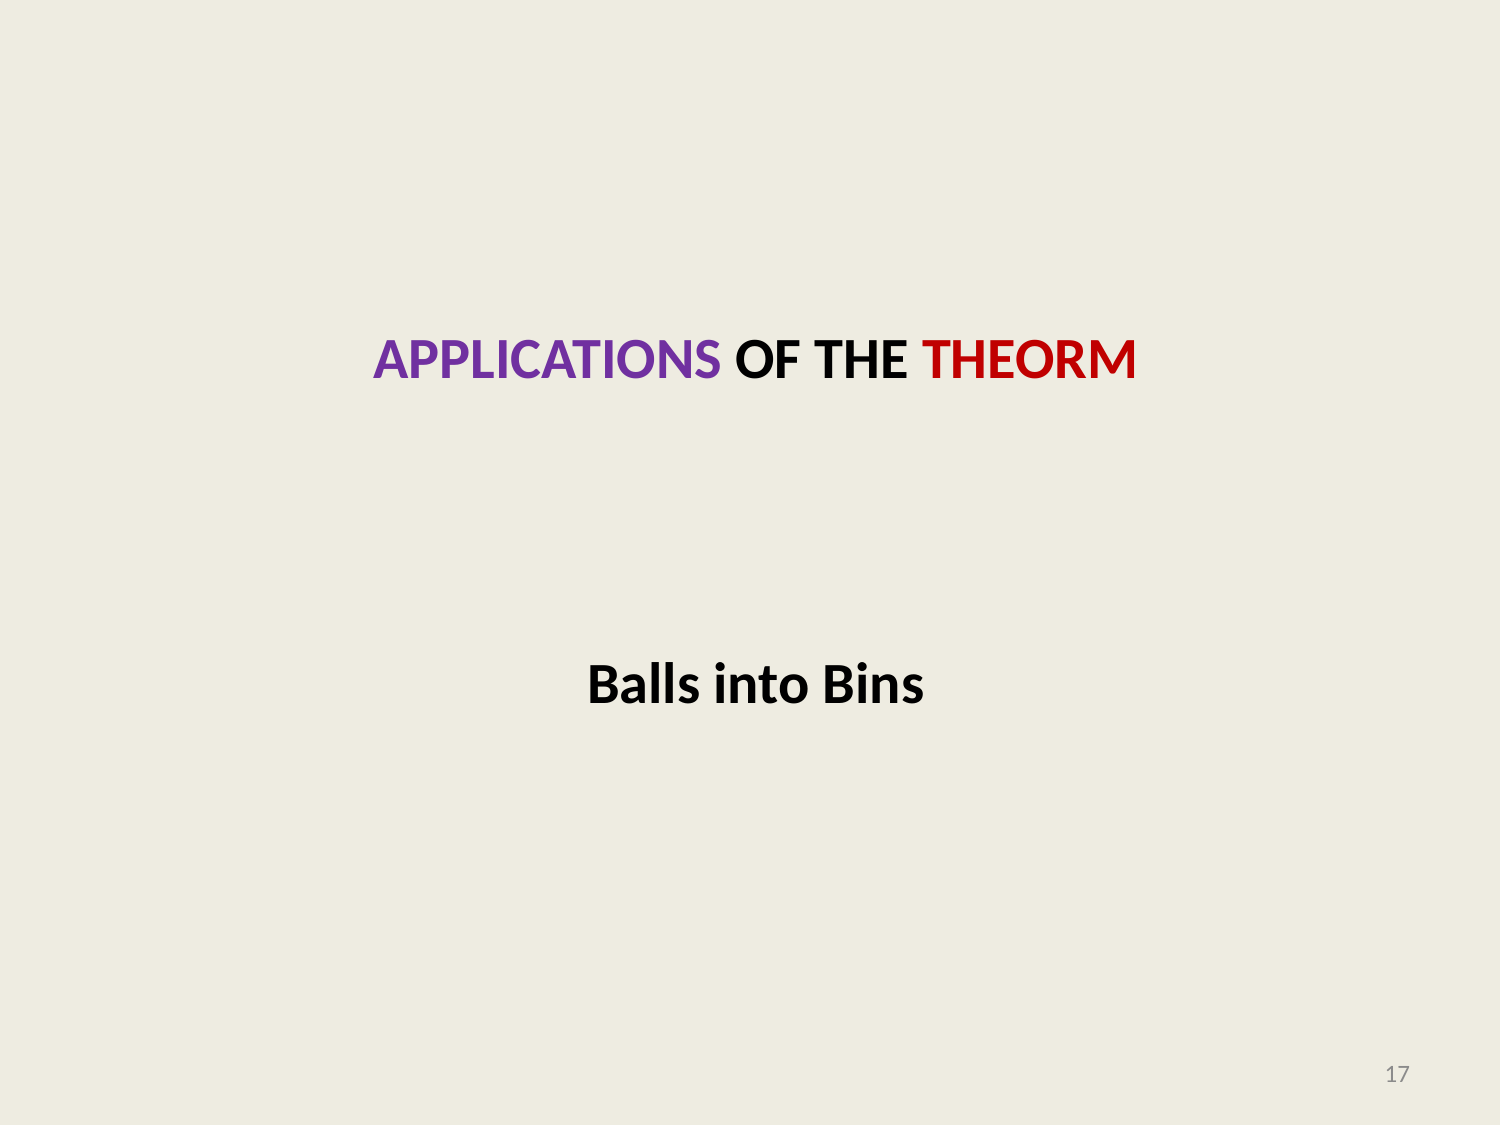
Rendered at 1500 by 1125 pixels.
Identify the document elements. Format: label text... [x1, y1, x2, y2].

list Balls into Bins [118, 476, 1394, 723]
slide_number 17 [1074, 1042, 1425, 1103]
title Applications of the Theorm [118, 312, 1394, 476]
